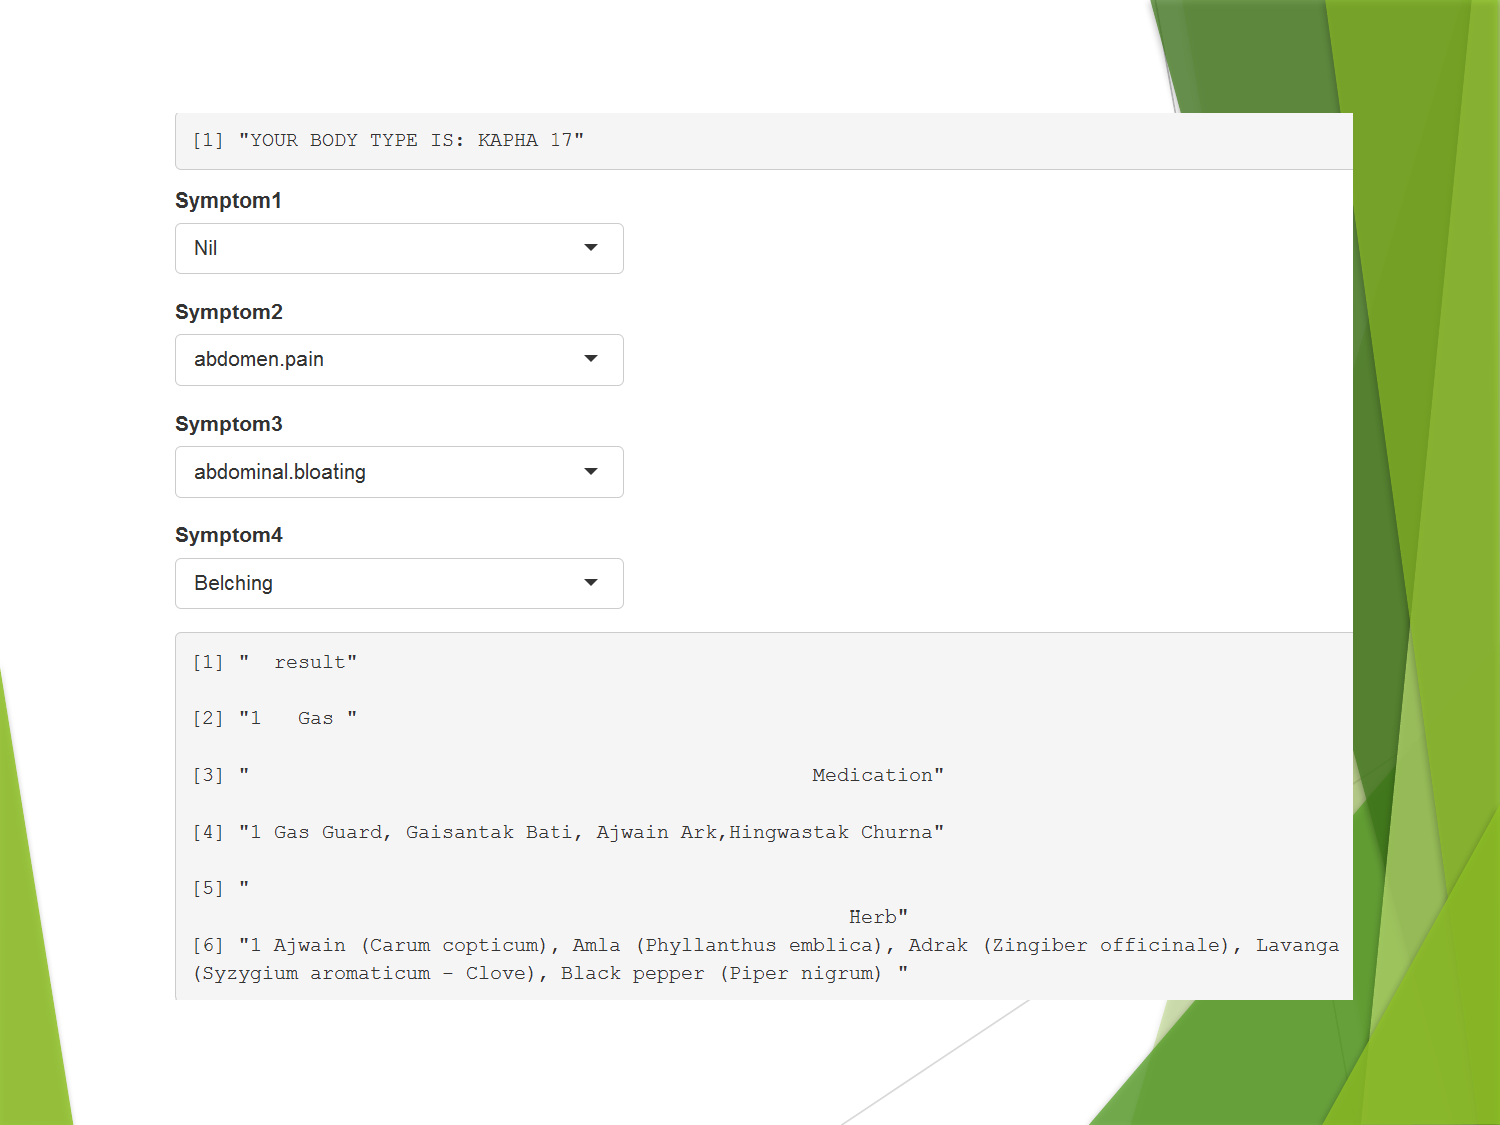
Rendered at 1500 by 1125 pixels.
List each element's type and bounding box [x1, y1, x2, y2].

picture [158, 113, 1353, 1000]
